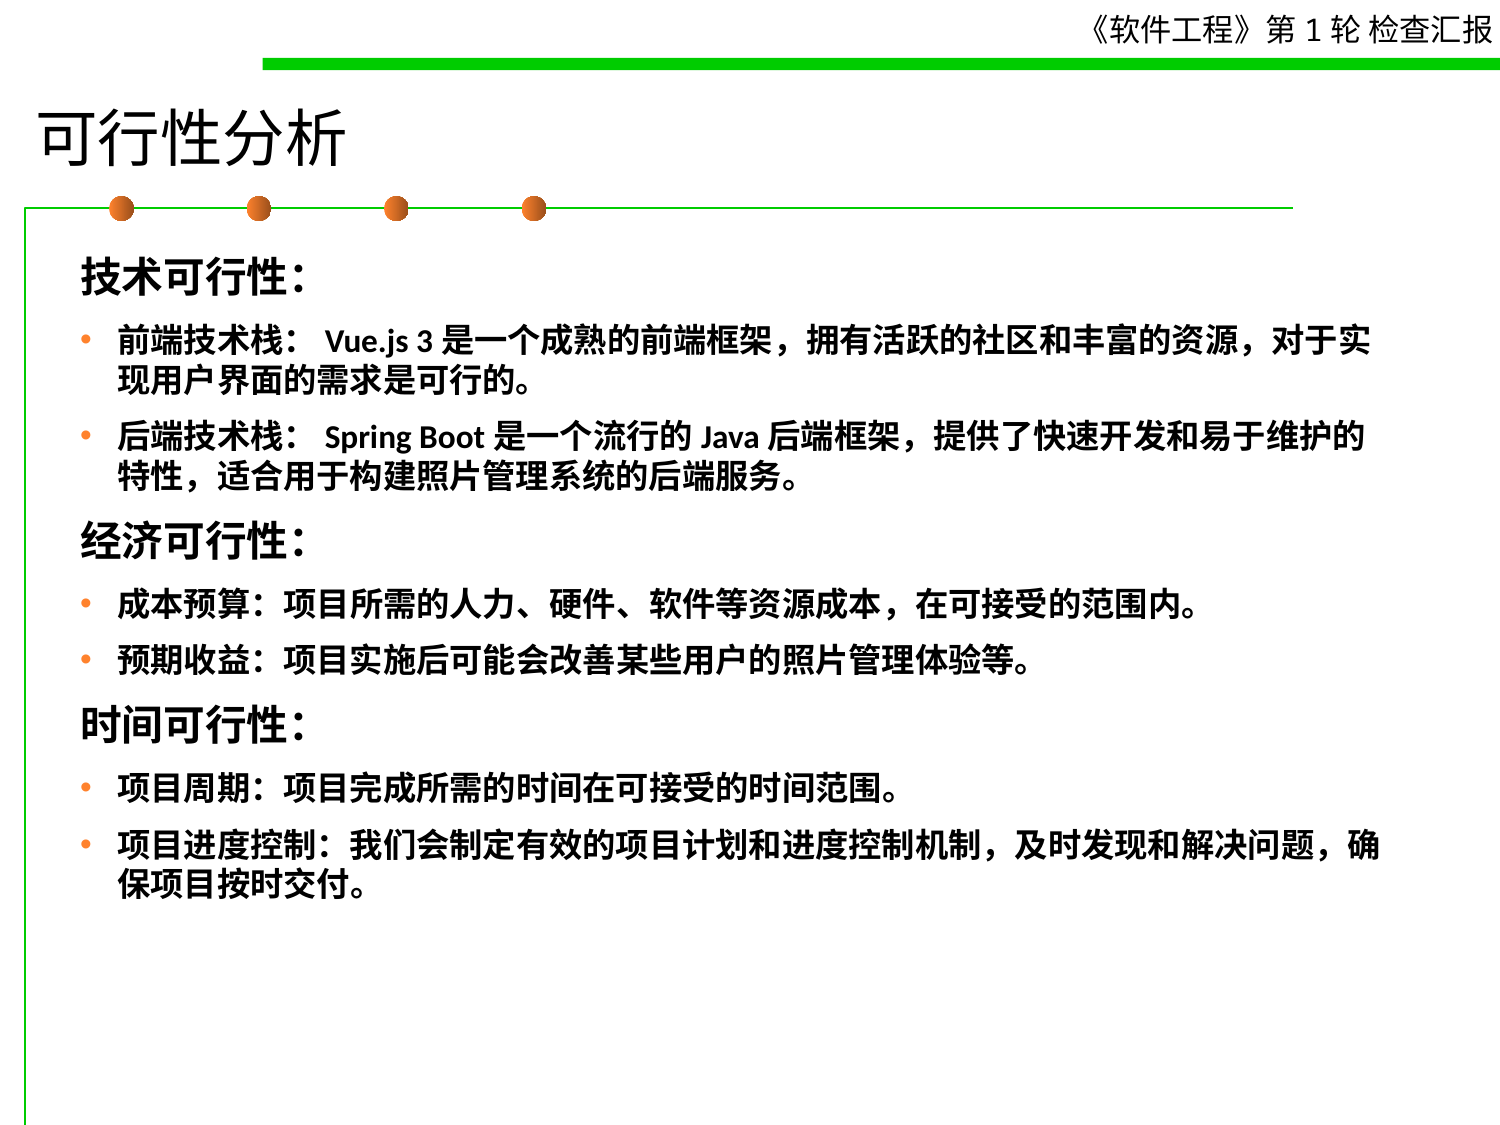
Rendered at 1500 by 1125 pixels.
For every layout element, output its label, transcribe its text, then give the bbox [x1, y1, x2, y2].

list 技术可行性： 前端技术栈：Vue.js 3是一个成熟的前端框架，拥有活跃的社区和丰富的资源，对于实现用户界面的需求是可行的。 后端技术栈：Spring Boot是一个流行的Java后端框架，提供了快速开发和易于维护的特性，适合用于构建照片管理系统的后端服务。 经济可行性： 成本预算：项目所需的人力、硬件、软件等资源成本，在可接受的范围内。 预期收益：项目实施后可能会改善某些用户的照片管理体验等。 时间可行性： 项目周期：项目完成所需的时间在可接受的时间范围。 项目进度控制：我们会制定有效的项目计划和进度控制机制，及时发现和解决问题，确保项目按时交付。 [64, 243, 1412, 1012]
title 可行性分析 [20, 83, 1415, 190]
